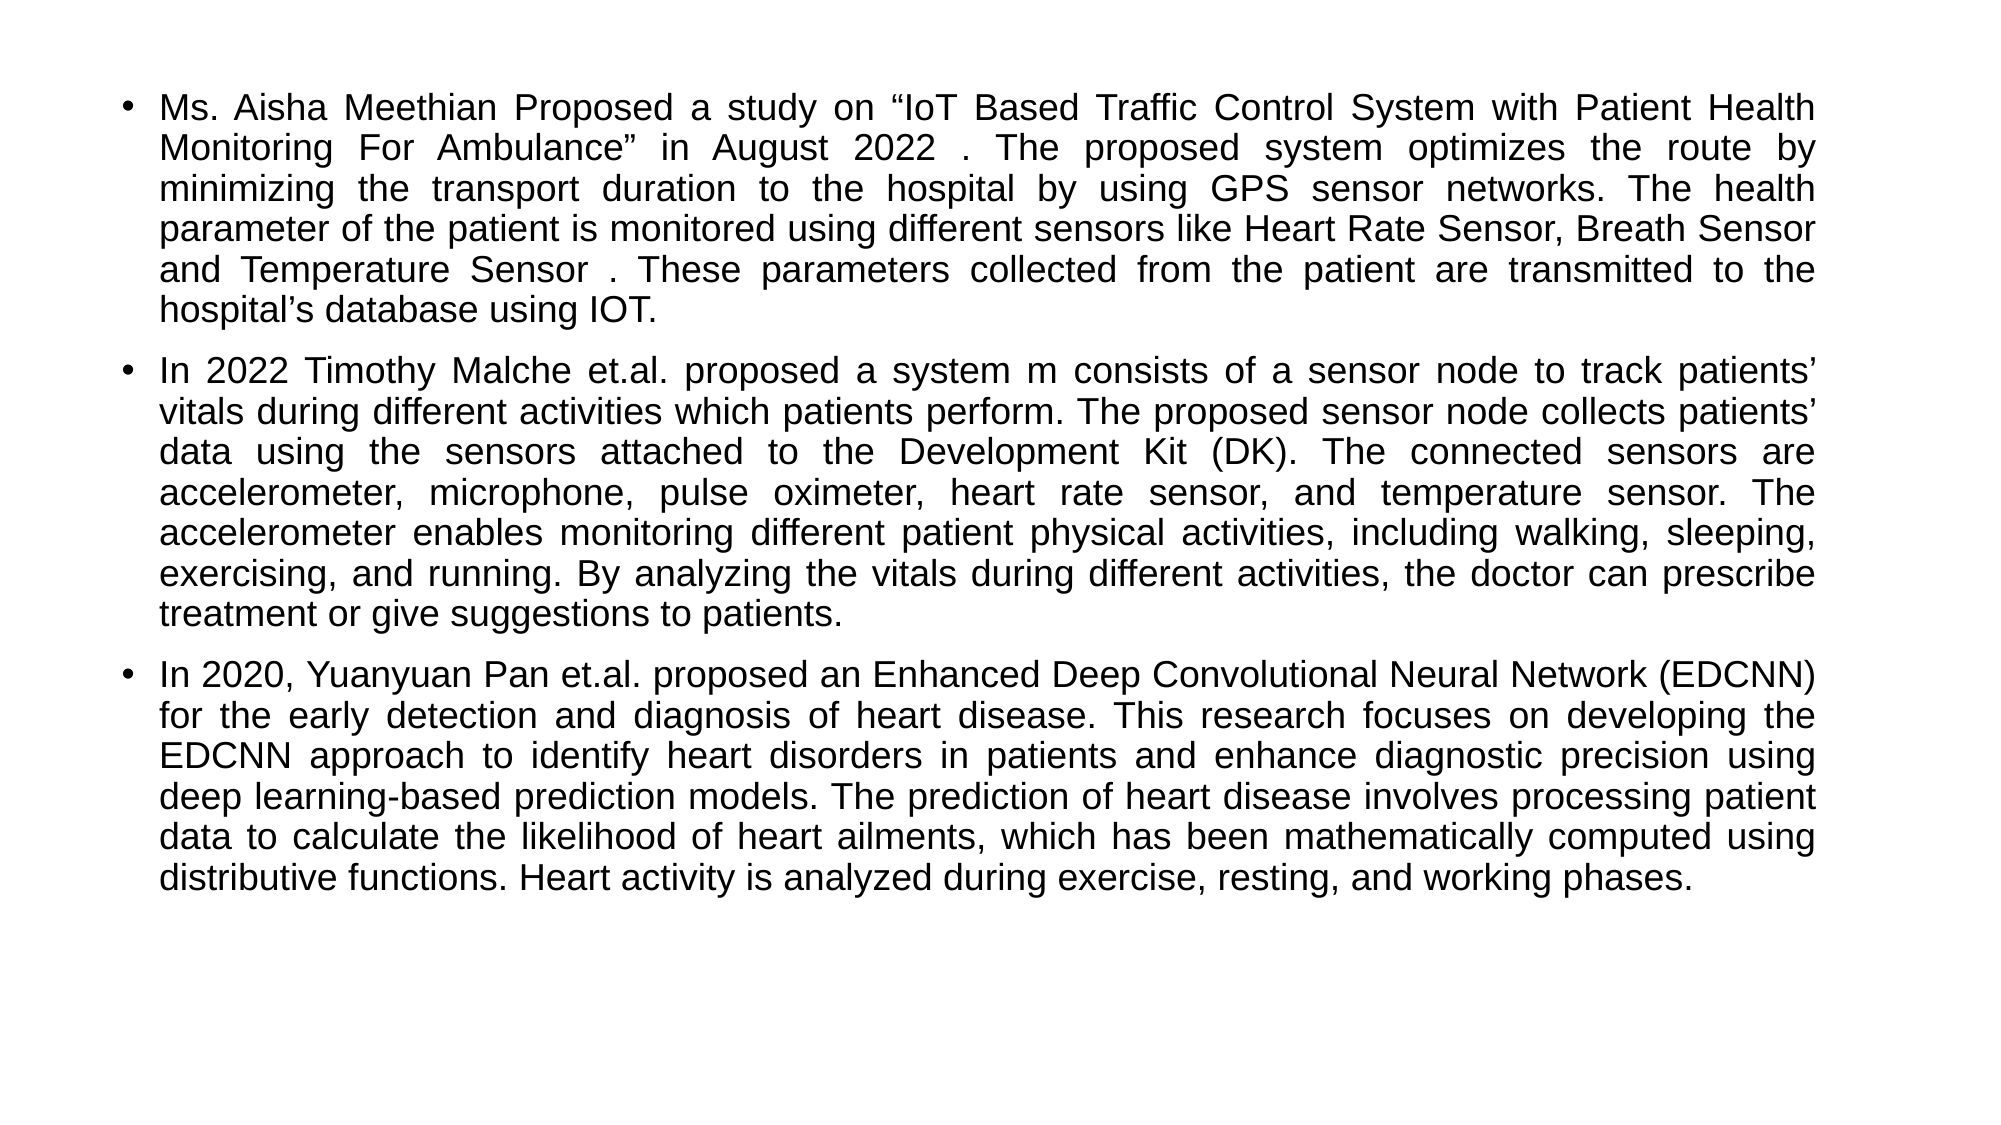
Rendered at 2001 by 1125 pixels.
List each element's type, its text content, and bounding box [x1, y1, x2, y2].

list Ms. Aisha Meethian Proposed a study on “IoT Based Traffic Control System with Patient Health Monitoring For Ambulance” in August 2022 . The proposed system optimizes the route by minimizing the transport duration to the hospital by using GPS sensor networks. The health parameter of the patient is monitored using different sensors like Heart Rate Sensor, Breath Sensor and Temperature Sensor . These parameters collected from the patient are transmitted to the hospital’s database using IOT. In 2022 Timothy Malche et.al. proposed a system m consists of a sensor node to track patients’ vitals during different activities which patients perform. The proposed sensor node collects patients’ data using the sensors attached to the Development Kit (DK). The connected sensors are accelerometer, microphone, pulse oximeter, heart rate sensor, and temperature sensor. The accelerometer enables monitoring different patient physical activities, including walking, sleeping, exercising, and running. By analyzing the vitals during different activities, the doctor can prescribe treatment or give suggestions to patients. In 2020, Yuanyuan Pan et.al. proposed an Enhanced Deep Convolutional Neural Network (EDCNN) for the early detection and diagnosis of heart disease. This research focuses on developing the EDCNN approach to identify heart disorders in patients and enhance diagnostic precision using deep learning-based prediction models. The prediction of heart disease involves processing patient data to calculate the likelihood of heart ailments, which has been mathematically computed using distributive functions. Heart activity is analyzed during exercise, resting, and working phases. [106, 80, 1832, 1049]
